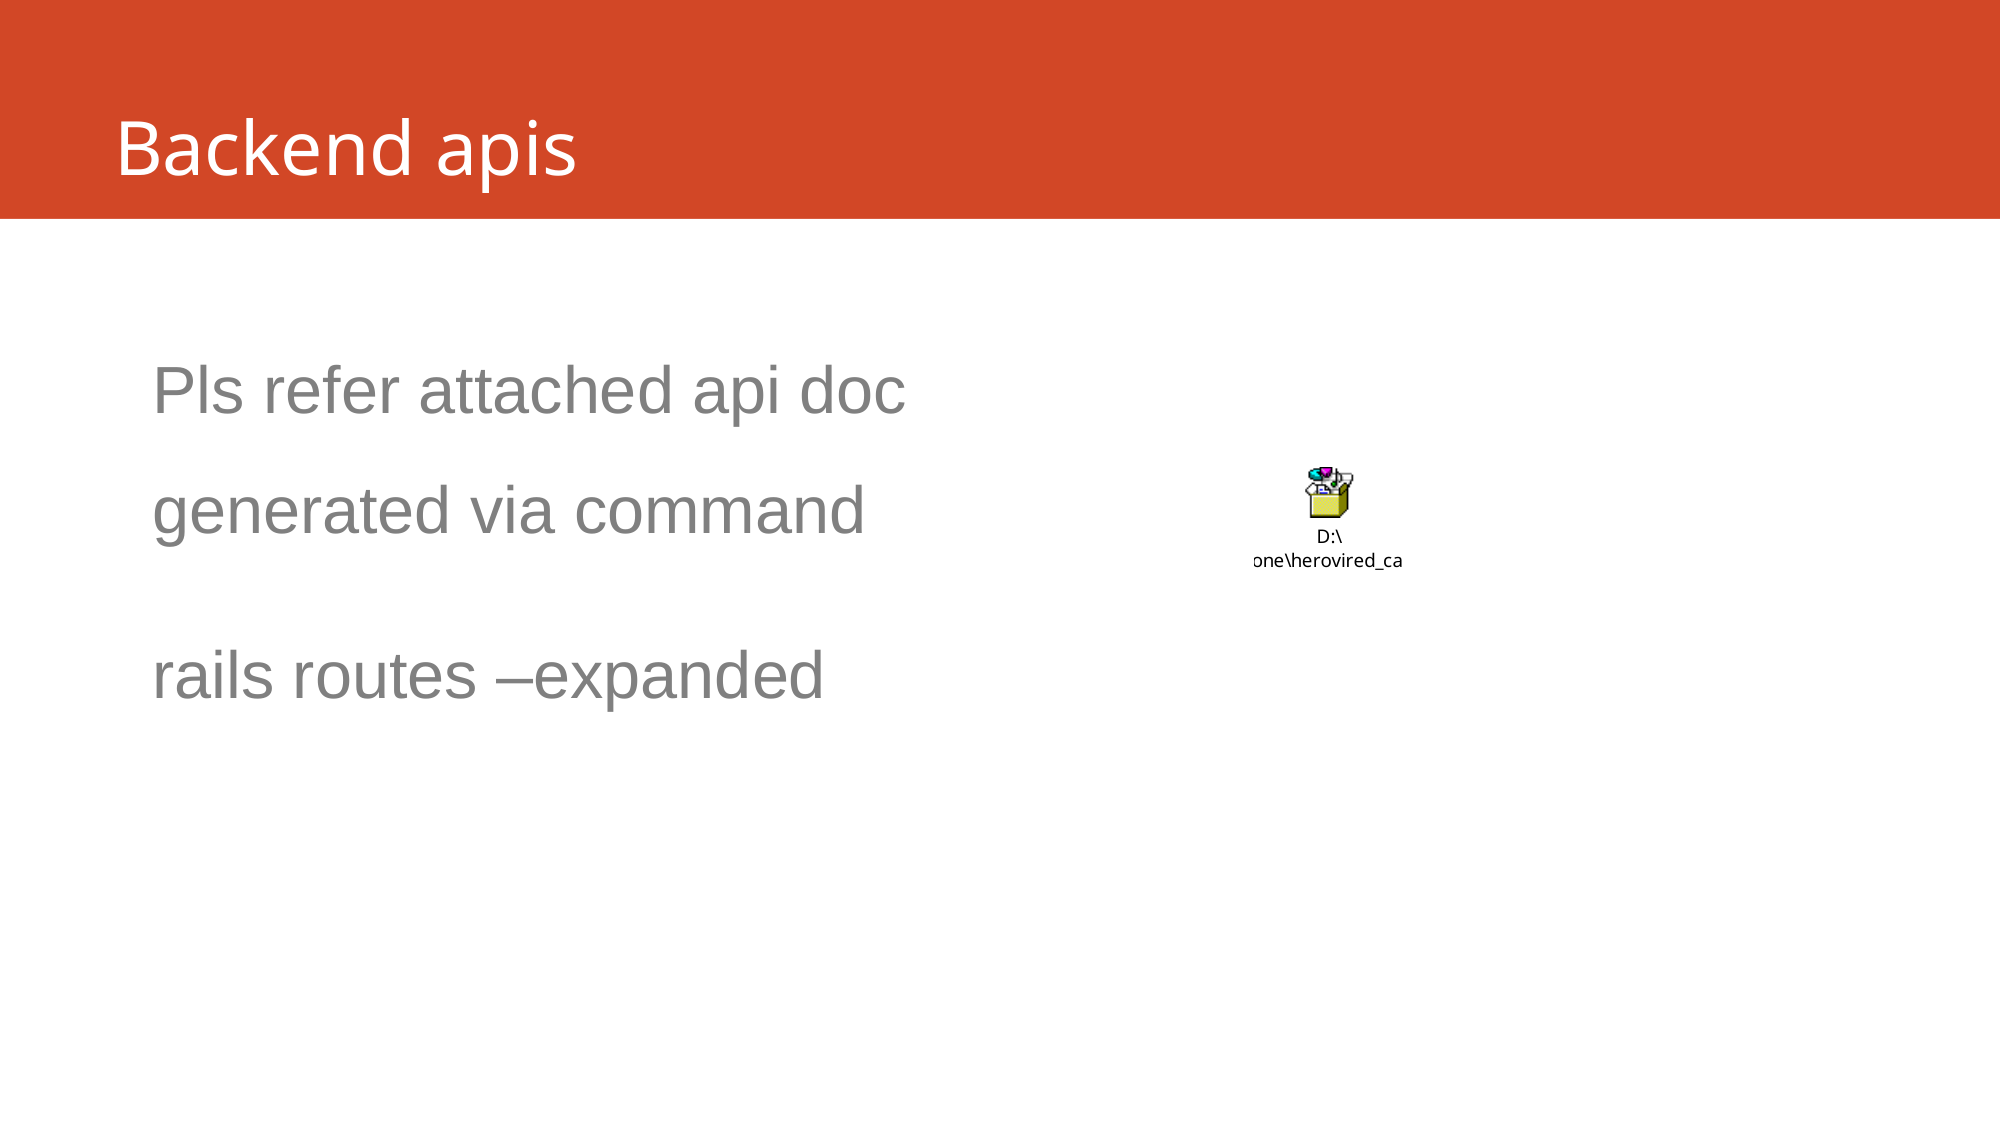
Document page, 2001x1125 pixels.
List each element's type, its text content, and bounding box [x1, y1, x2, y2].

title Backend apis [99, 0, 1863, 199]
list Pls refer attached api doc generated via command rails routes –expanded [137, 299, 1203, 1014]
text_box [1254, 467, 1405, 595]
